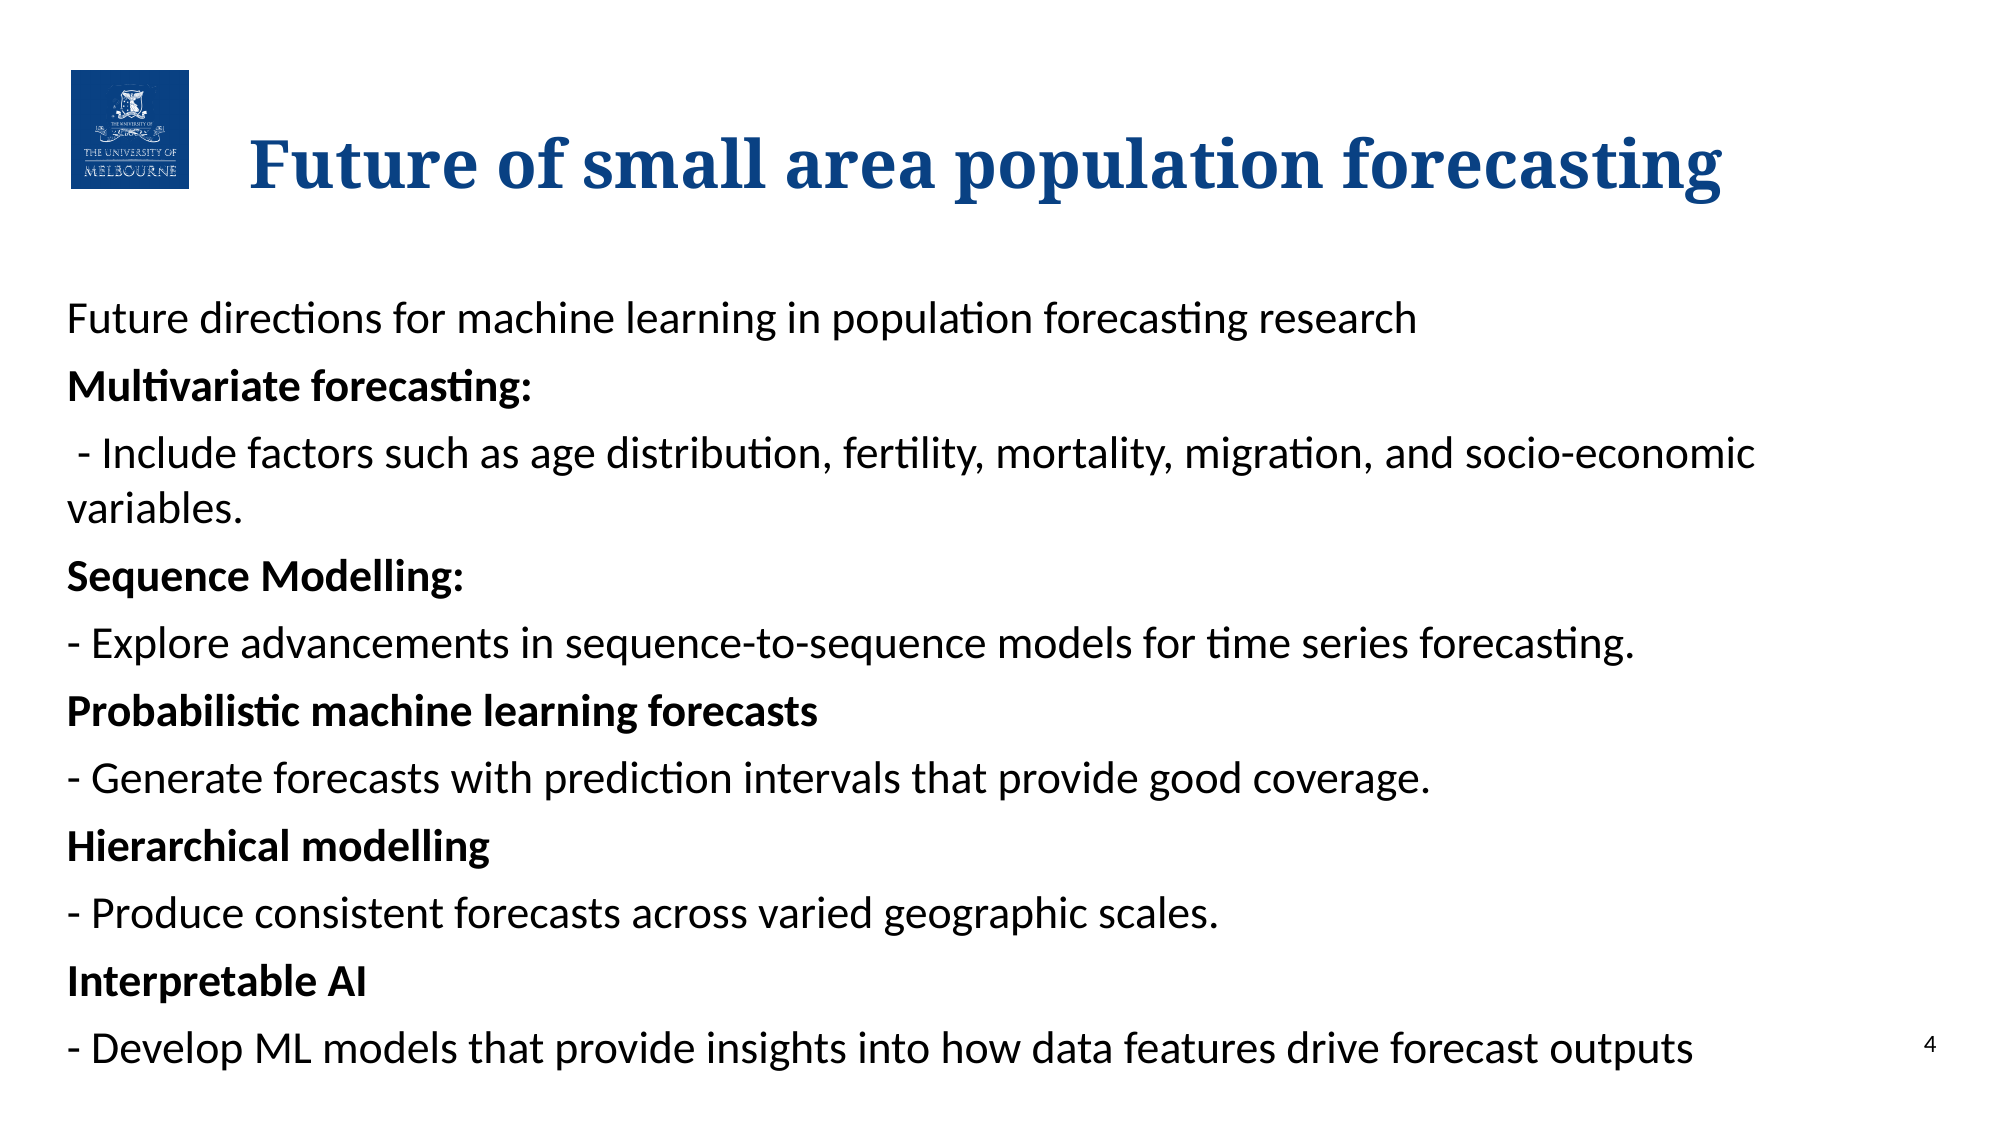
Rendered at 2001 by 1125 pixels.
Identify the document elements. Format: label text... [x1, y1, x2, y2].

list Future directions for machine learning in population forecasting research Multivariate forecasting: - Include factors such as age distribution, fertility, mortality, migration, and socio-economic variables. Sequence Modelling: - Explore advancements in sequence-to-sequence models for time series forecasting. Probabilistic machine learning forecasts - Generate forecasts with prediction intervals that provide good coverage. Hierarchical modelling - Produce consistent forecasts across varied geographic scales. Interpretable AI - Develop ML models that provide insights into how data features drive forecast outputs [51, 280, 1924, 1100]
slide_number 4 [1797, 1012, 1937, 1073]
picture [71, 70, 189, 189]
title Future of small area population forecasting [234, 64, 1924, 211]
